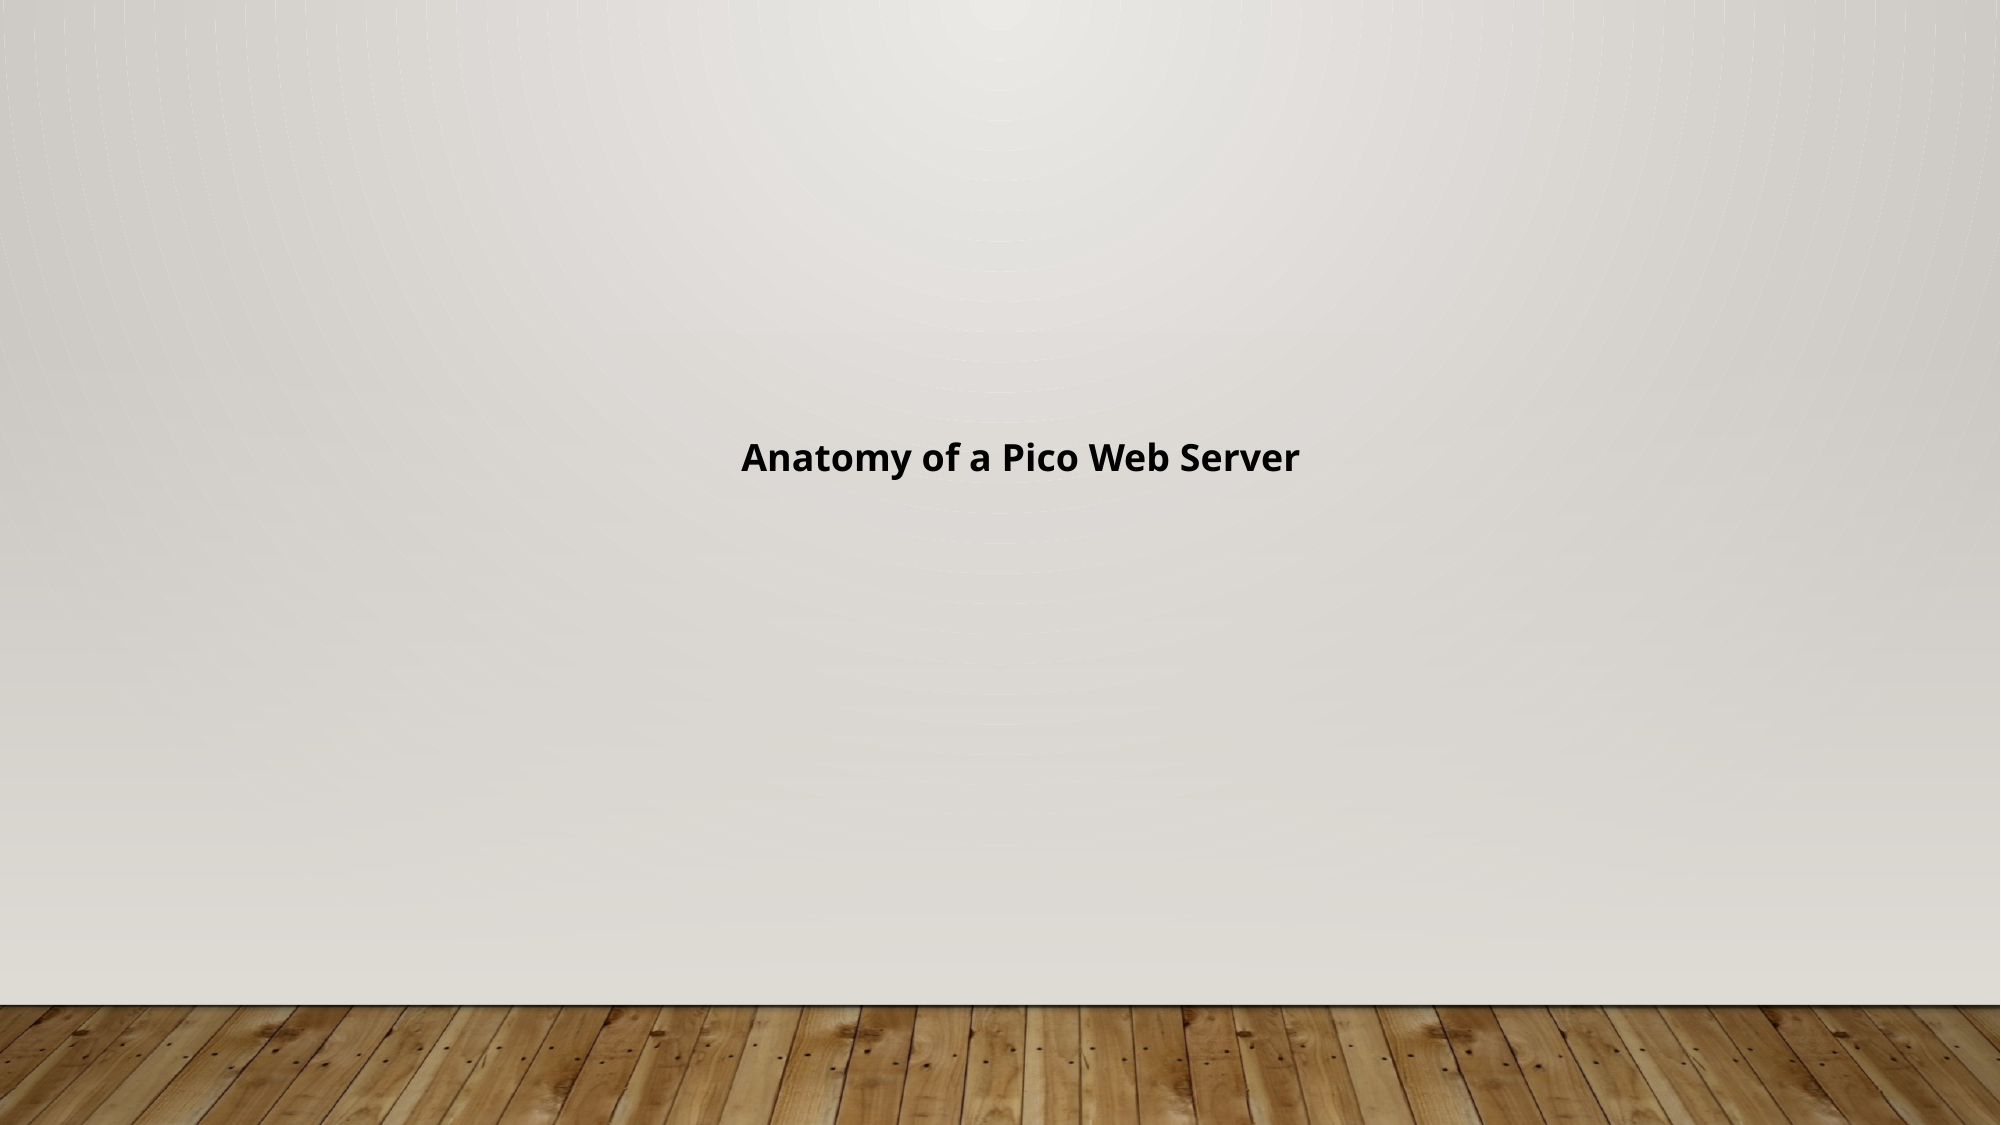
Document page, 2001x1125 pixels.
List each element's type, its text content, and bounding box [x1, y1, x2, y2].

text_box Anatomy of a Pico Web Server [664, 426, 1378, 487]
picture [0, 1005, 2000, 1125]
